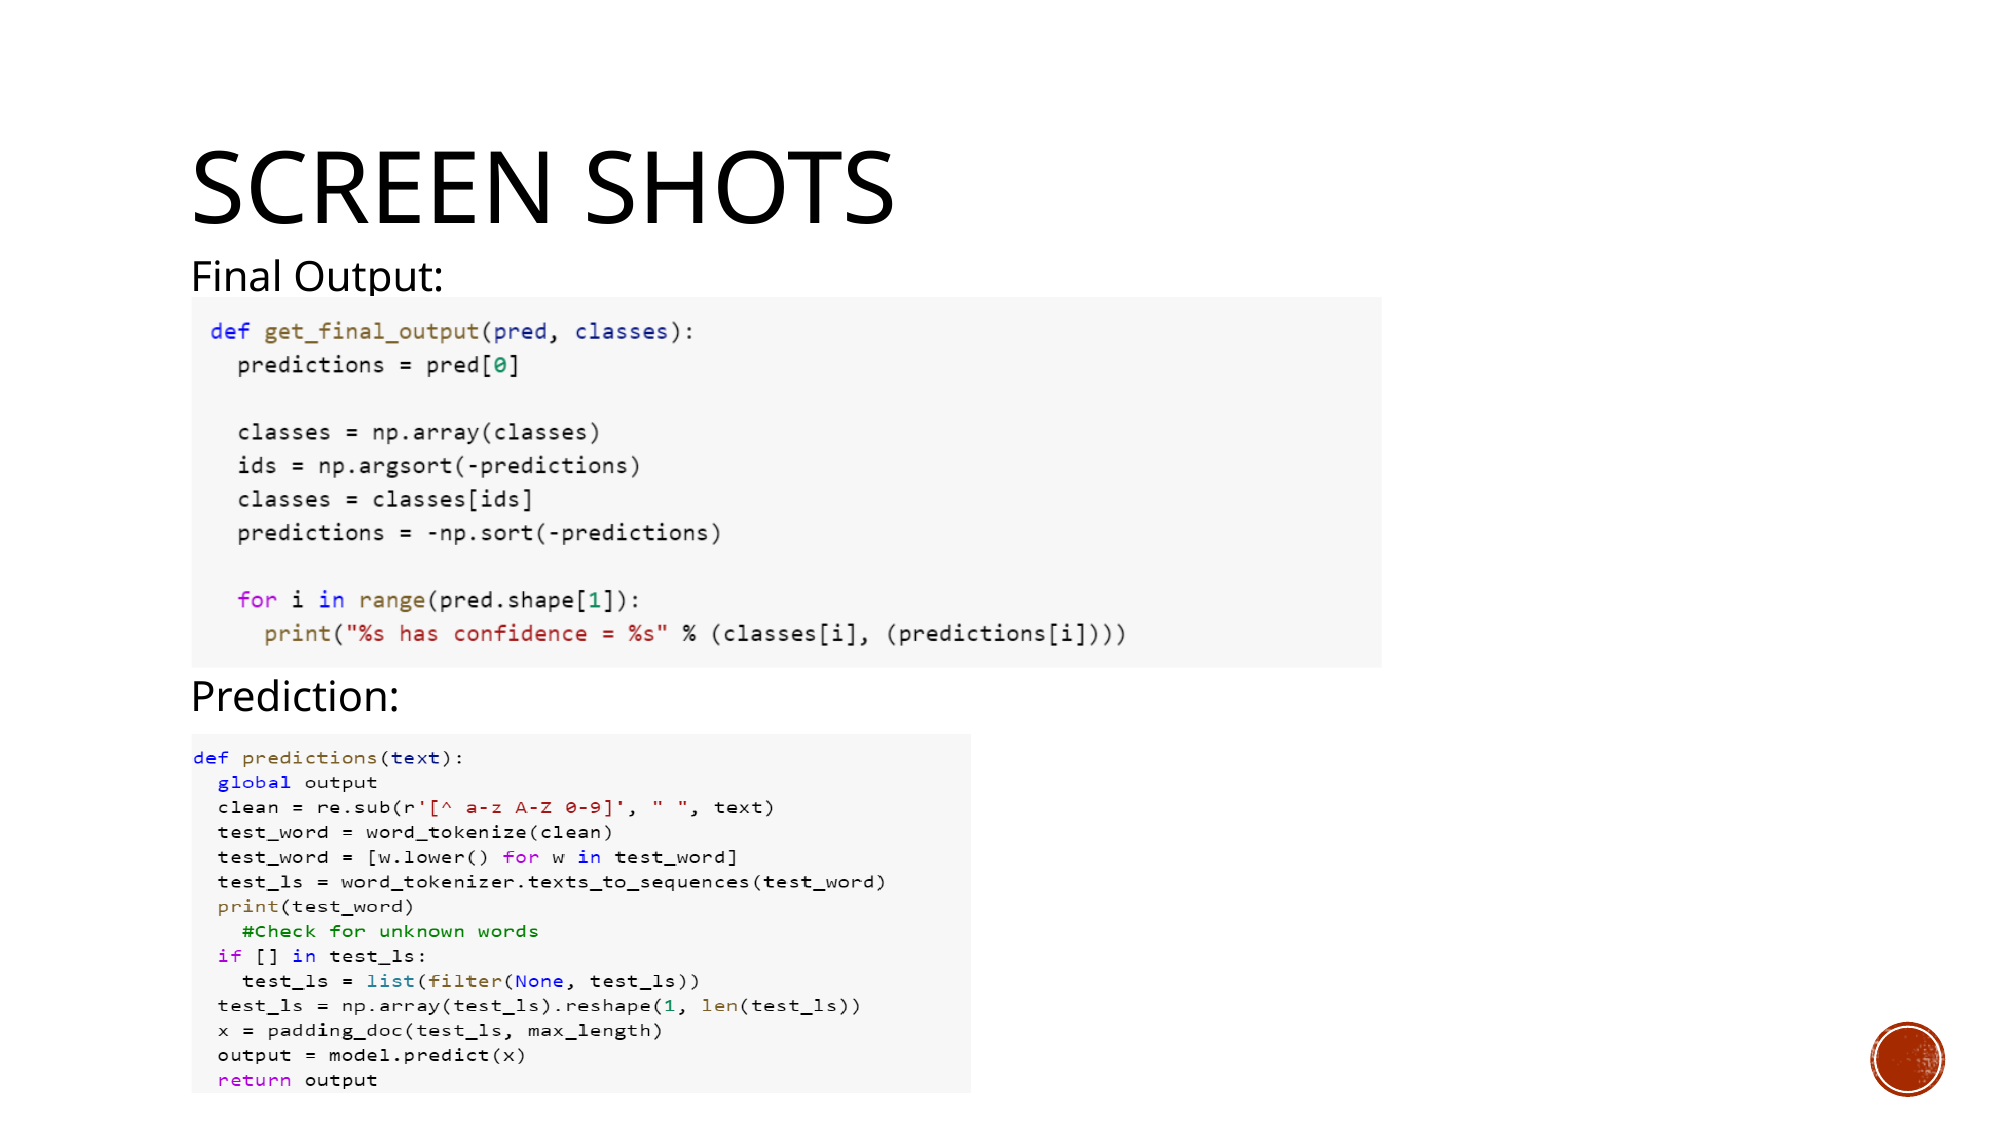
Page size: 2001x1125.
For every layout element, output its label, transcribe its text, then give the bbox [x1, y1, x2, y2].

list Final Output: Prediction: [175, 248, 1826, 1013]
picture [191, 734, 971, 1093]
title Screen Shots [175, 79, 1826, 248]
picture [191, 296, 1382, 670]
